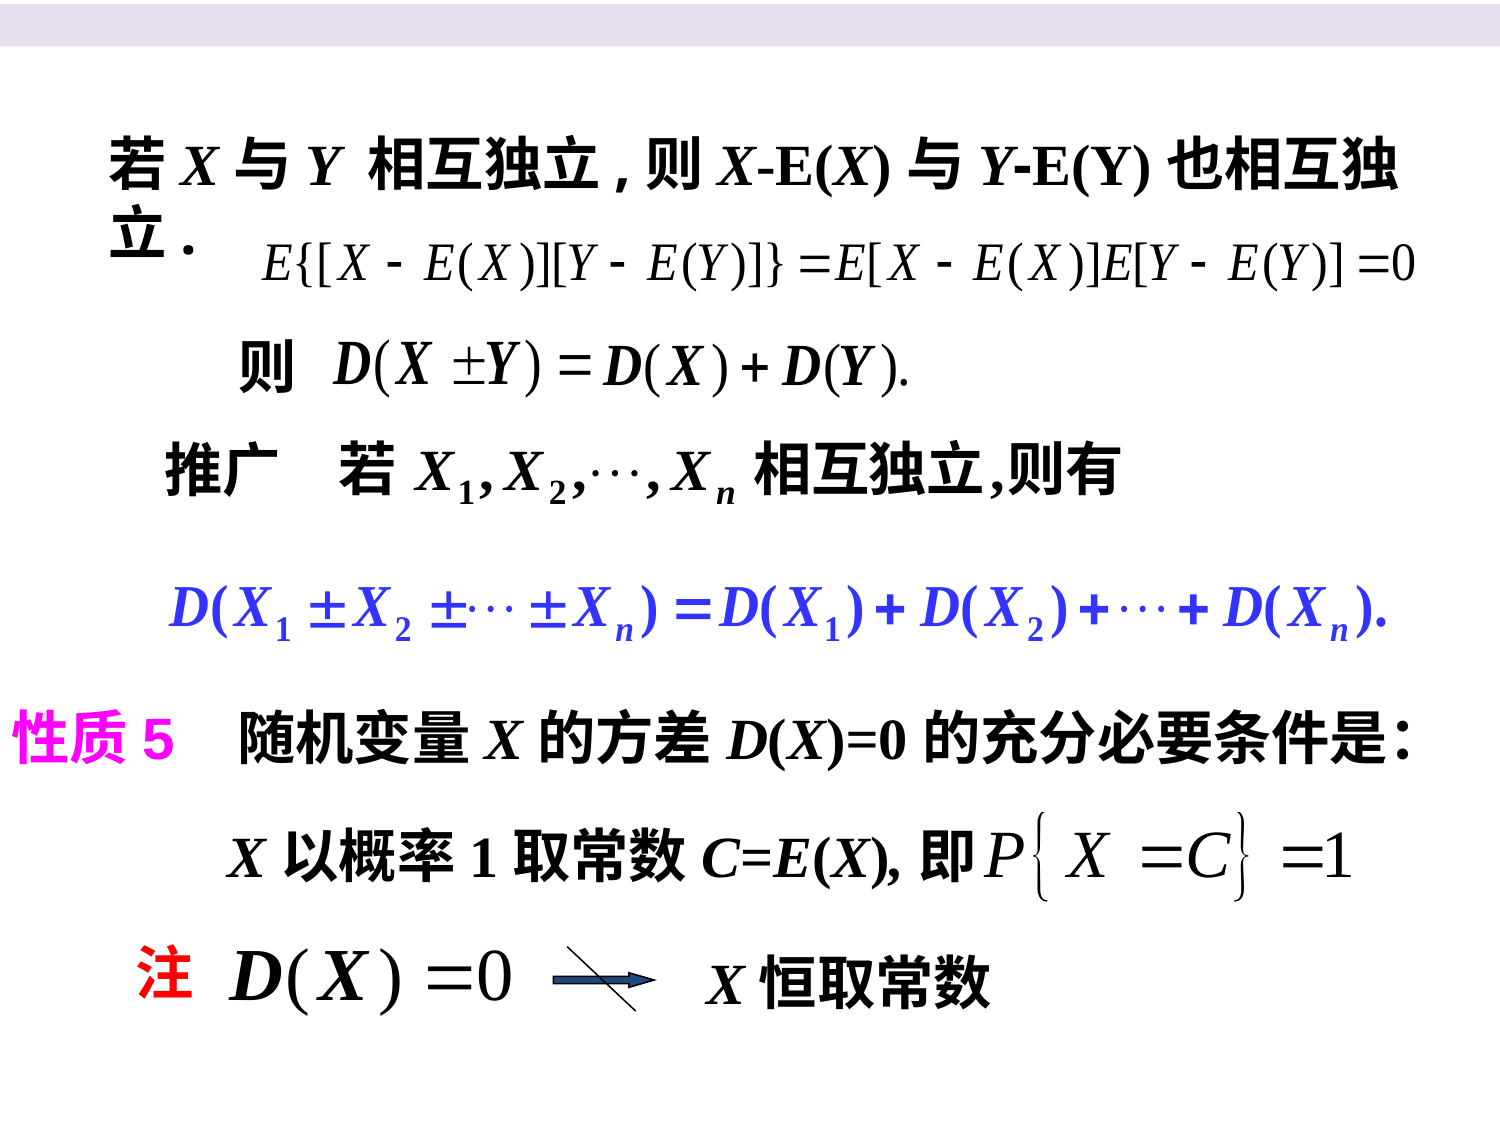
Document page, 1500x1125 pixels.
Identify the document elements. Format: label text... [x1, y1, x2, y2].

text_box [978, 812, 1354, 909]
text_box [337, 438, 1130, 512]
text_box 注 [120, 928, 235, 1014]
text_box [257, 236, 1420, 298]
text_box 性质5 随机变量X的方差D(X)=0的充分必要条件是： [0, 694, 1462, 780]
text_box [327, 332, 588, 405]
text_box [221, 938, 1007, 1025]
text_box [597, 336, 913, 405]
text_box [163, 575, 1388, 647]
text_box 则 [223, 322, 312, 408]
text_box 若X与Y 相互独立,则X-E(X)与Y-E(Y)也相互独立. [93, 119, 1454, 274]
text_box X以概率1取常数C=E(X),即 [213, 811, 977, 897]
text_box 推广 [149, 425, 313, 511]
